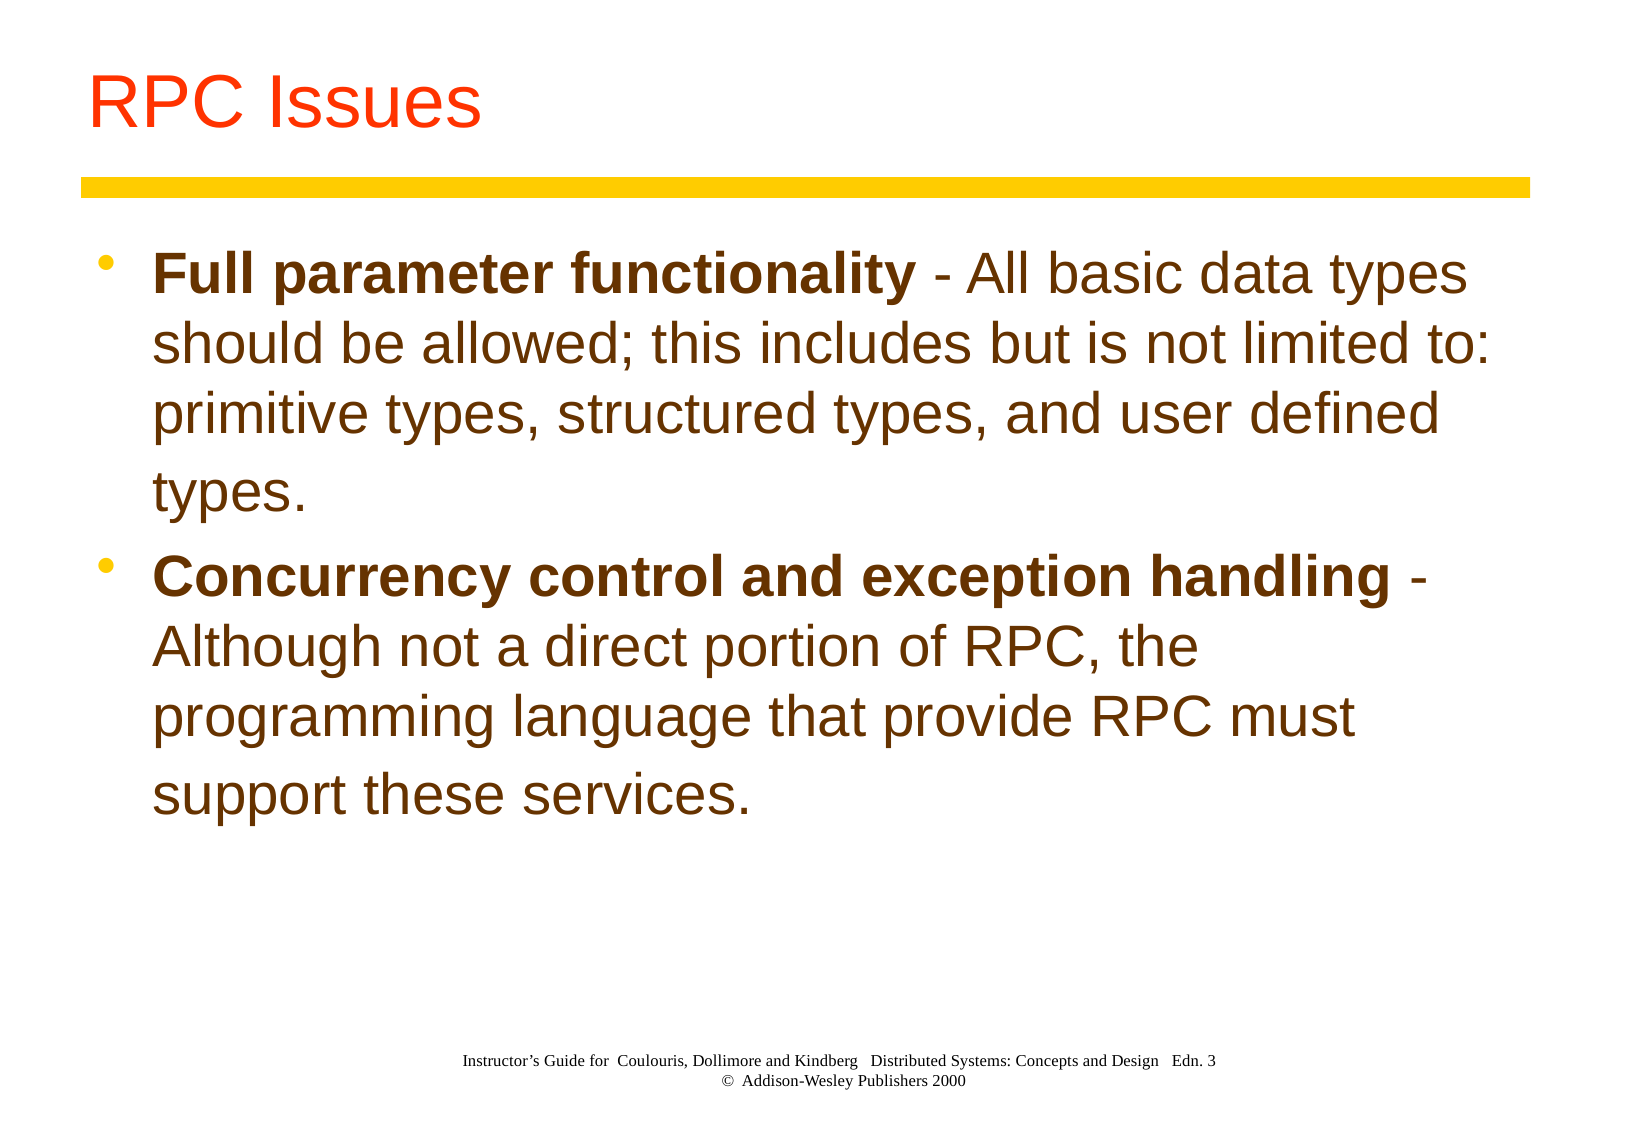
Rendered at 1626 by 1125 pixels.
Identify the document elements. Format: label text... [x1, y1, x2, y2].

title RPC Issues [71, 37, 1531, 151]
list Full parameter functionality - All basic data types should be allowed; this includes but is not limited to: primitive types, structured types, and user defined types. Concurrency control and exception handling - Although not a direct portion of RPC, the programming language that provide RPC must support these services. [80, 227, 1535, 1009]
footer Instructor’s Guide for Coulouris, Dollimore and Kindberg Distributed Systems: Concepts and Design Edn. 3 © Addison-Wesley Publishers 2000 [351, 1049, 1341, 1098]
